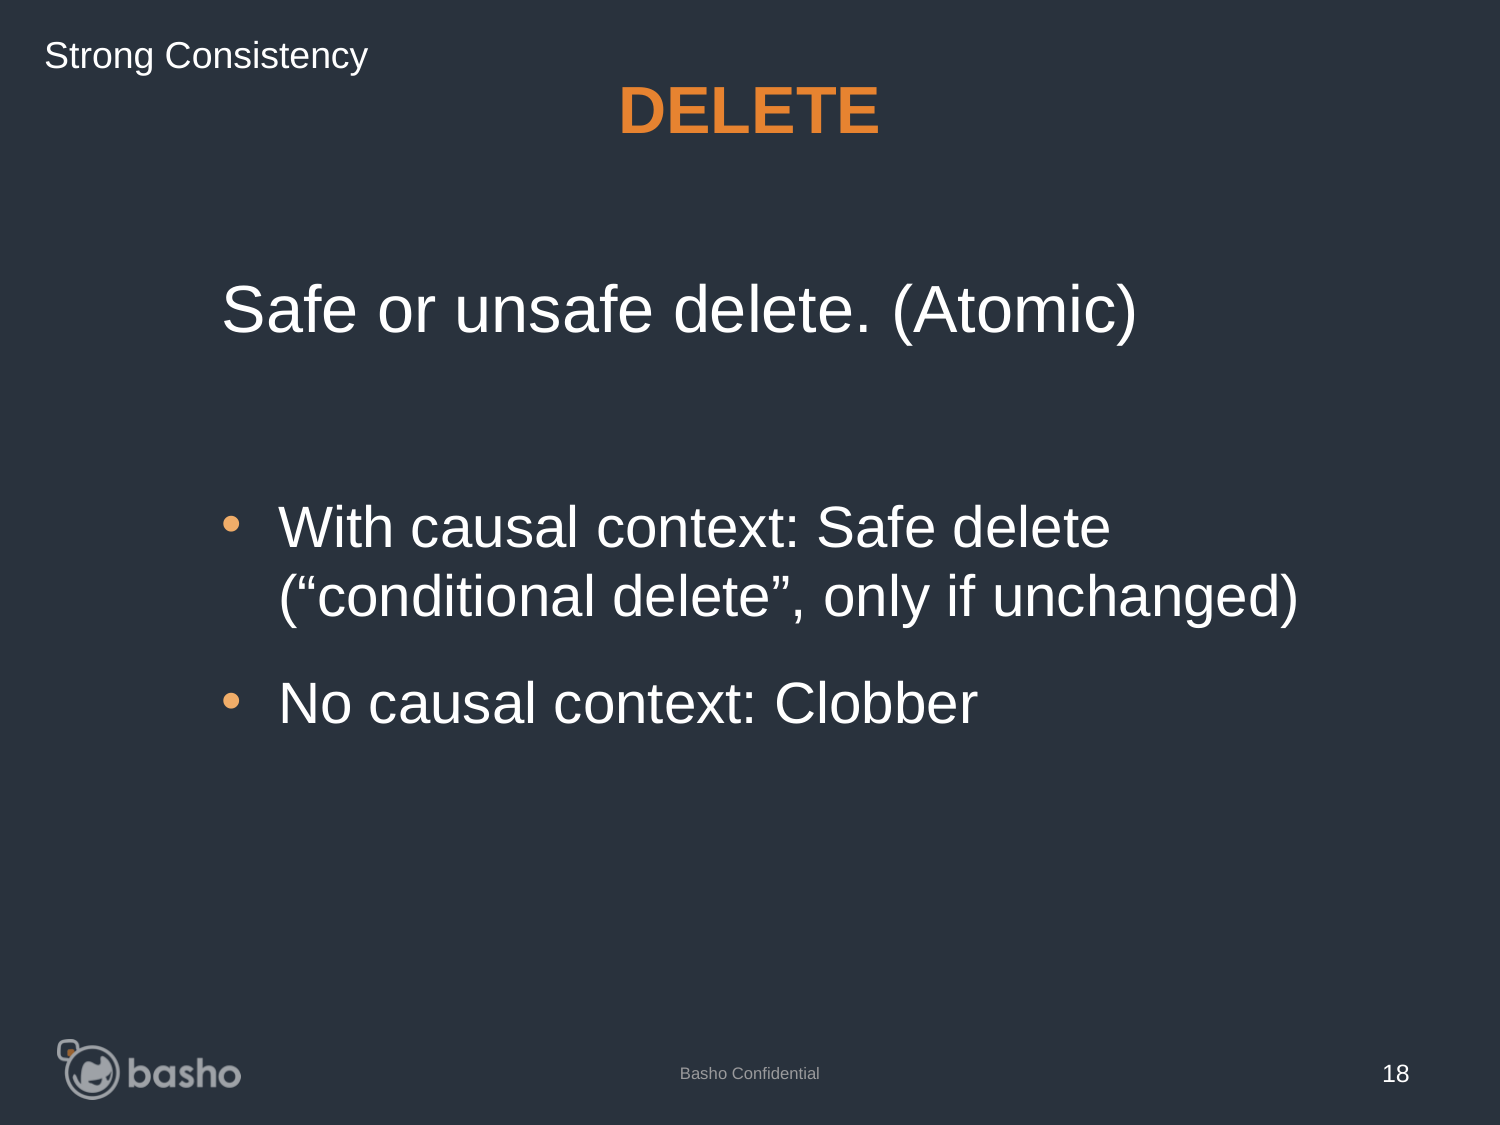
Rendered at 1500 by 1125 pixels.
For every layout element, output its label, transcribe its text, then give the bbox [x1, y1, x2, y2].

footer Basho Confidential [512, 1042, 988, 1103]
title DELETE [75, 45, 1425, 169]
list Safe or unsafe delete. (Atomic) With causal context: Safe delete (“conditional delete”, only if unchanged) No causal context: Clobber [206, 258, 1364, 941]
text_box Strong Consistency [29, 23, 384, 84]
slide_number 18 [1074, 1042, 1425, 1103]
